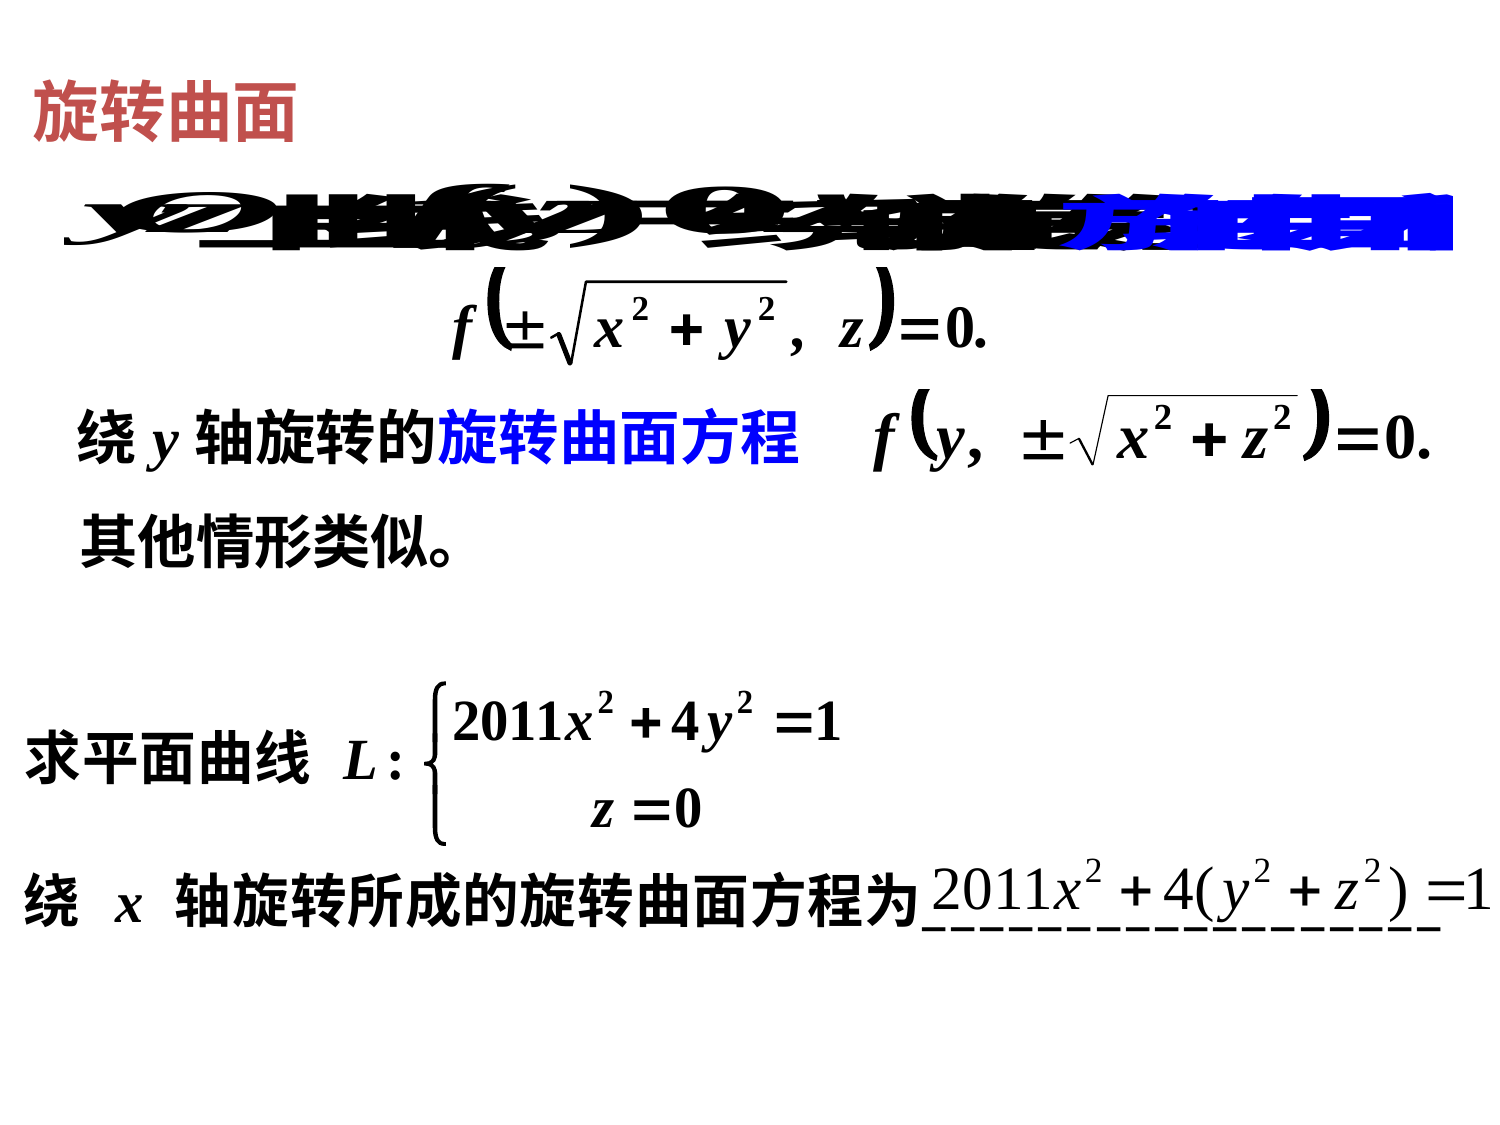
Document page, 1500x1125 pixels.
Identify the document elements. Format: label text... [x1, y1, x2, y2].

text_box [17, 668, 1462, 947]
title 旋转曲面 [17, 35, 1465, 185]
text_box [430, 266, 999, 378]
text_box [856, 389, 1436, 480]
text_box 其他情形类似。 [64, 497, 561, 583]
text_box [76, 385, 1022, 493]
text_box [64, 172, 1453, 256]
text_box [922, 842, 1500, 936]
